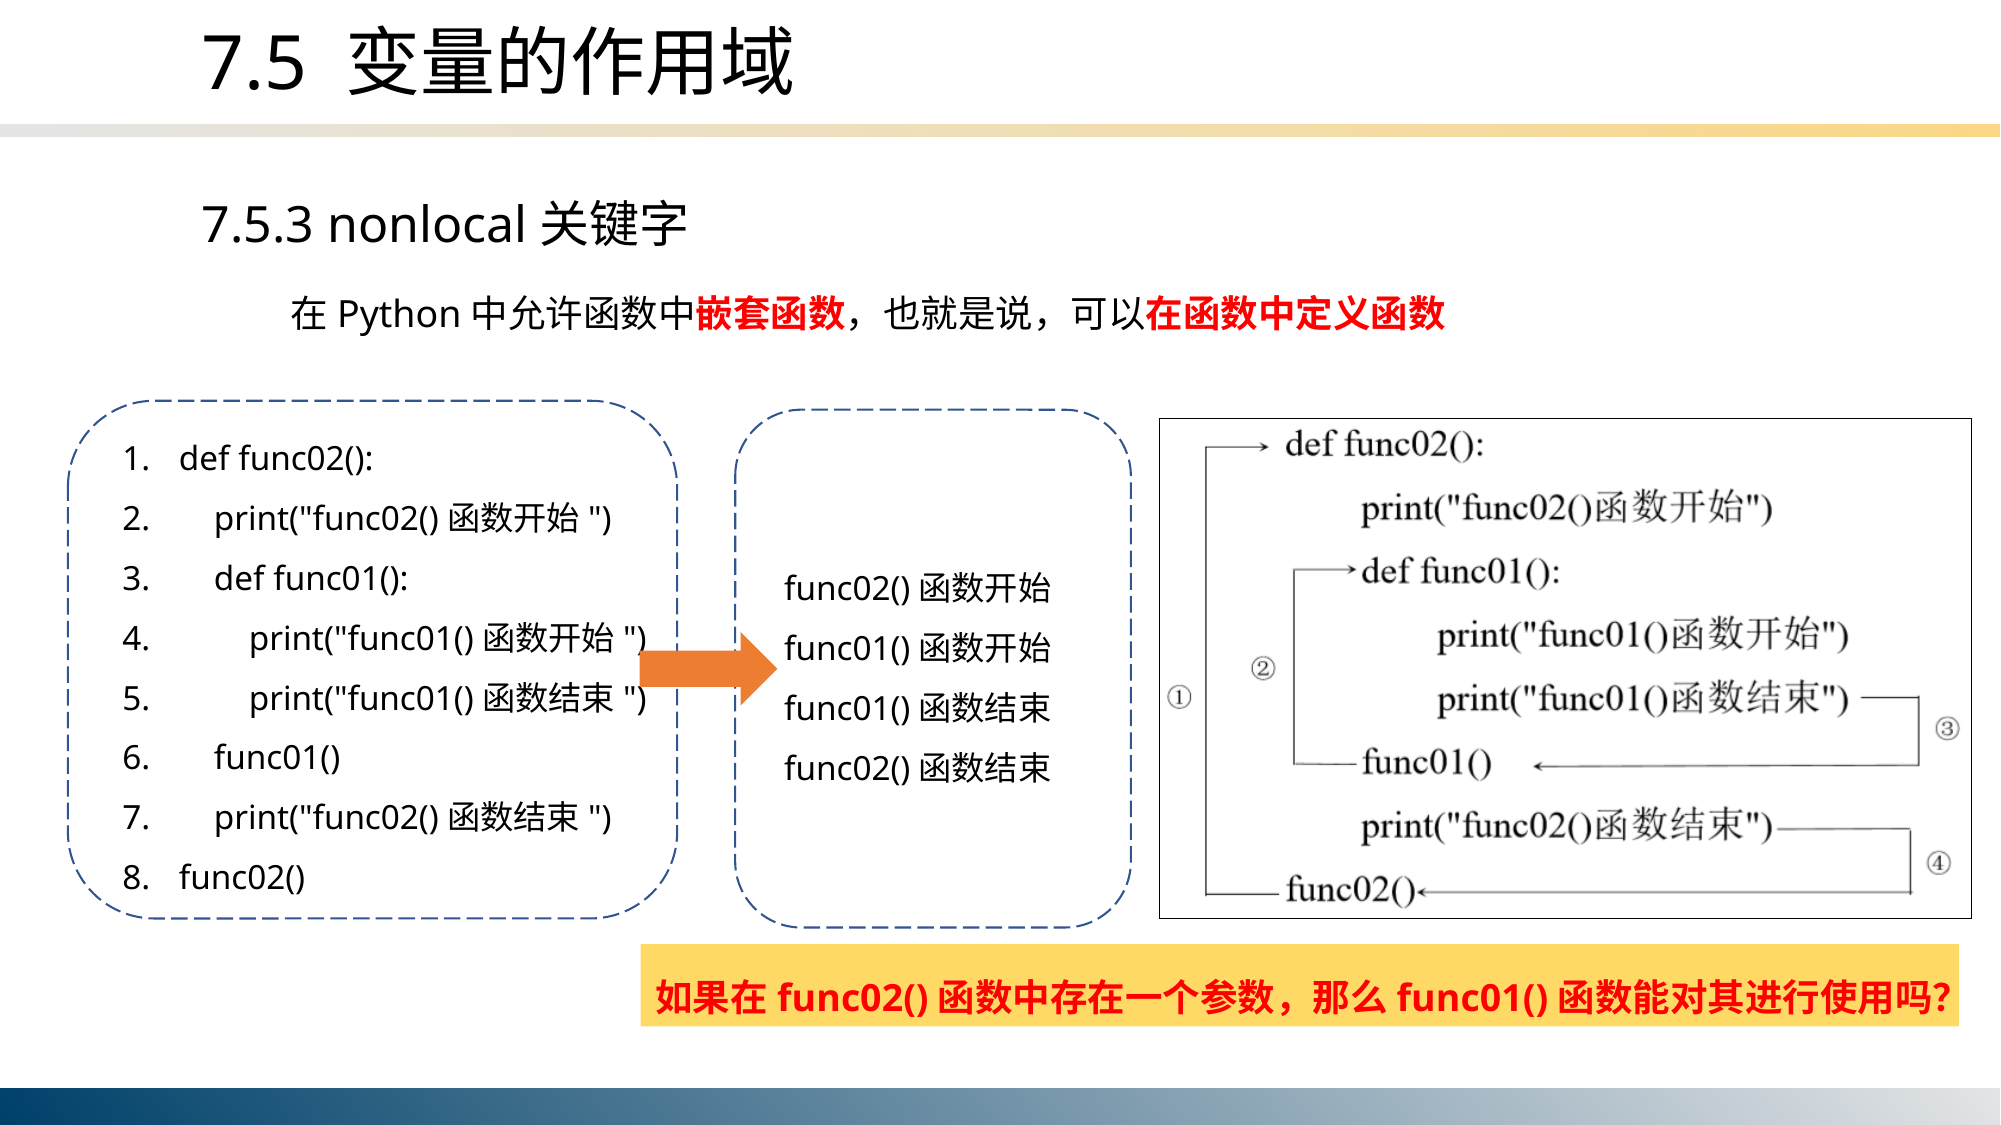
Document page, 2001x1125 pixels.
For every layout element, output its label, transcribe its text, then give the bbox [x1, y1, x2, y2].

text_box 7.5 变量的作用域 [186, 7, 1106, 113]
text_box 7.5.3 nonlocal关键字 [186, 184, 713, 260]
text_box [639, 631, 778, 706]
text_box 在Python中允许函数中嵌套函数，也就是说，可以在函数中定义函数 [275, 260, 1725, 343]
text_box def func02(): print("func02()函数开始") def func01(): print("func01()函数开始") print("func01()函数结束") func01() print("func02()函数结束") func02() [632, 409, 678, 473]
text_box [66, 399, 679, 920]
picture [1159, 418, 1972, 919]
text_box 如果在func02()函数中存在一个参数，那么func01()函数能对其进行使用吗？ [640, 944, 1959, 1027]
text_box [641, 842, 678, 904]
text_box [734, 408, 1132, 929]
